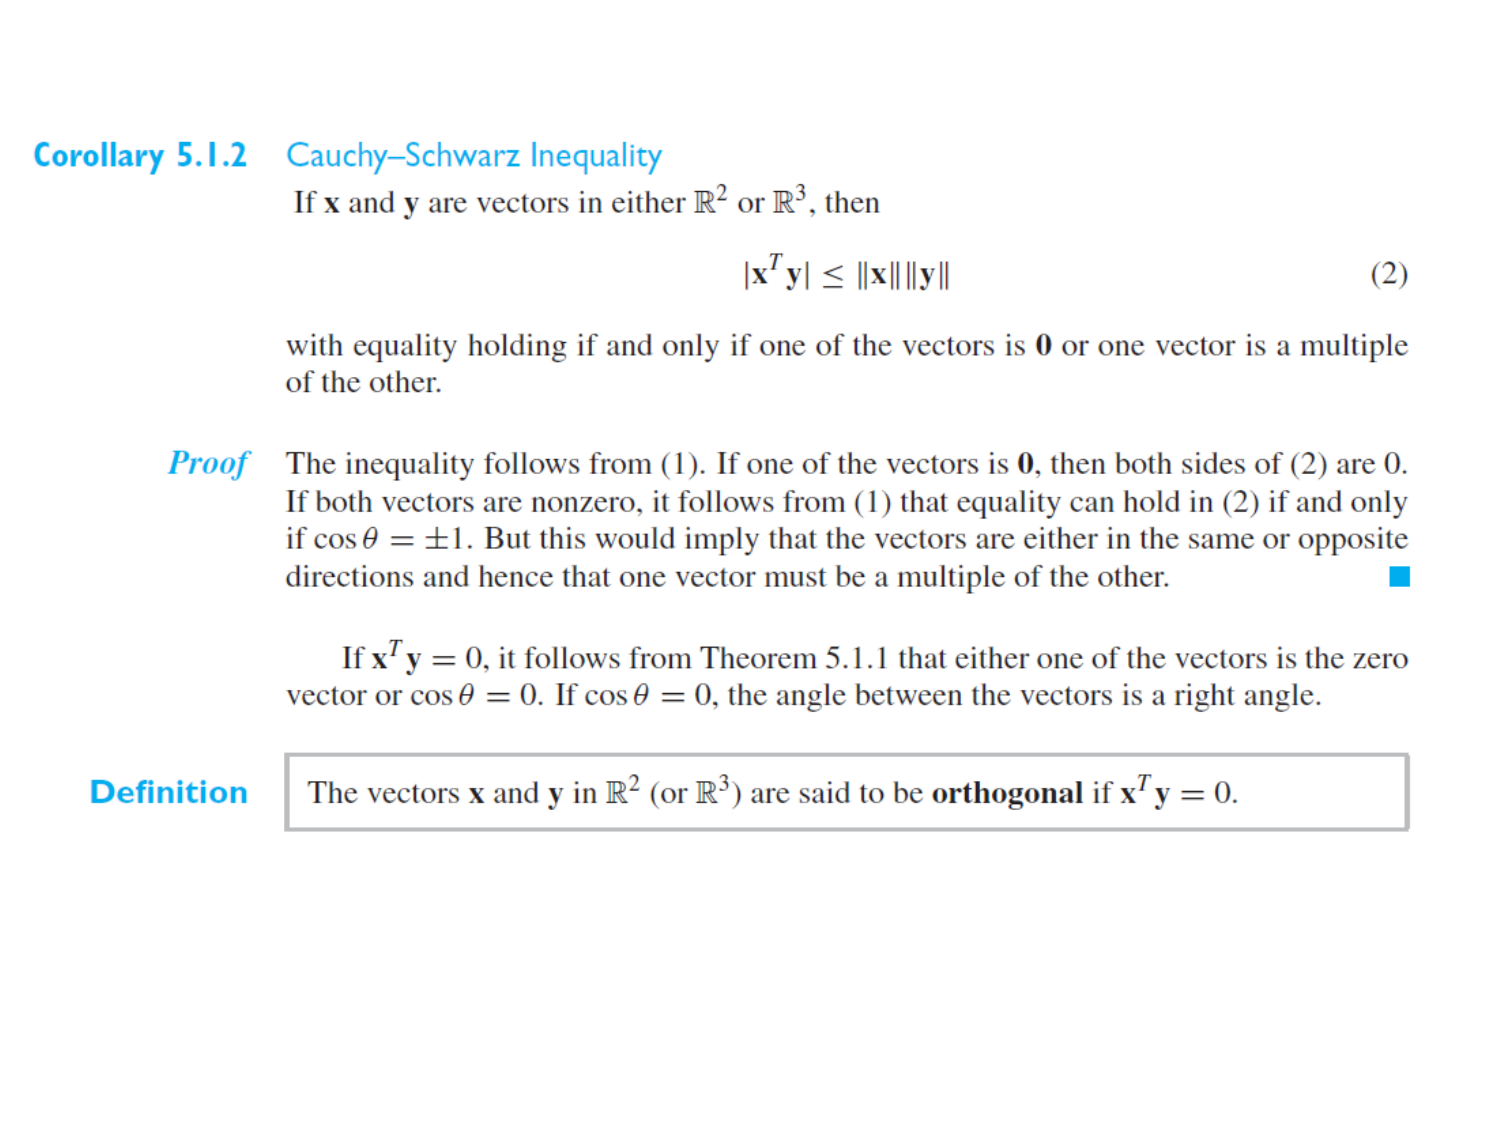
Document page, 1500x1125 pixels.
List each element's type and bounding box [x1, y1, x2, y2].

picture [23, 123, 1451, 844]
